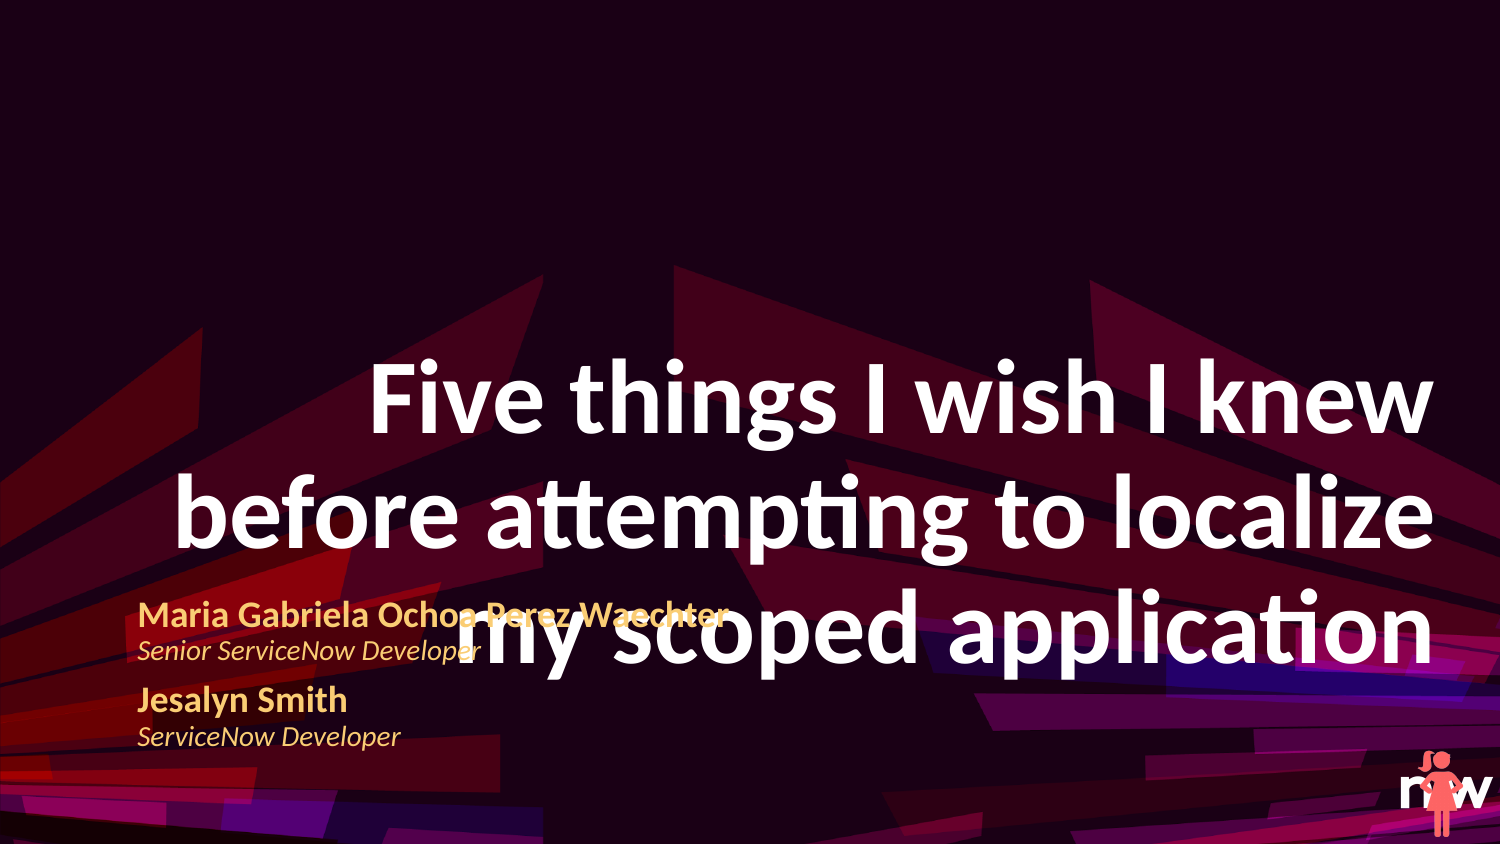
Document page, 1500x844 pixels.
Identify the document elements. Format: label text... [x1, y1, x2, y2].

picture [0, 0, 1500, 844]
subtitle Maria Gabriela Ochoa Perez Waechter Senior ServiceNow Developer [126, 589, 781, 793]
title Five things I wish I knew before attempting to localize my scoped application [154, 327, 1449, 692]
